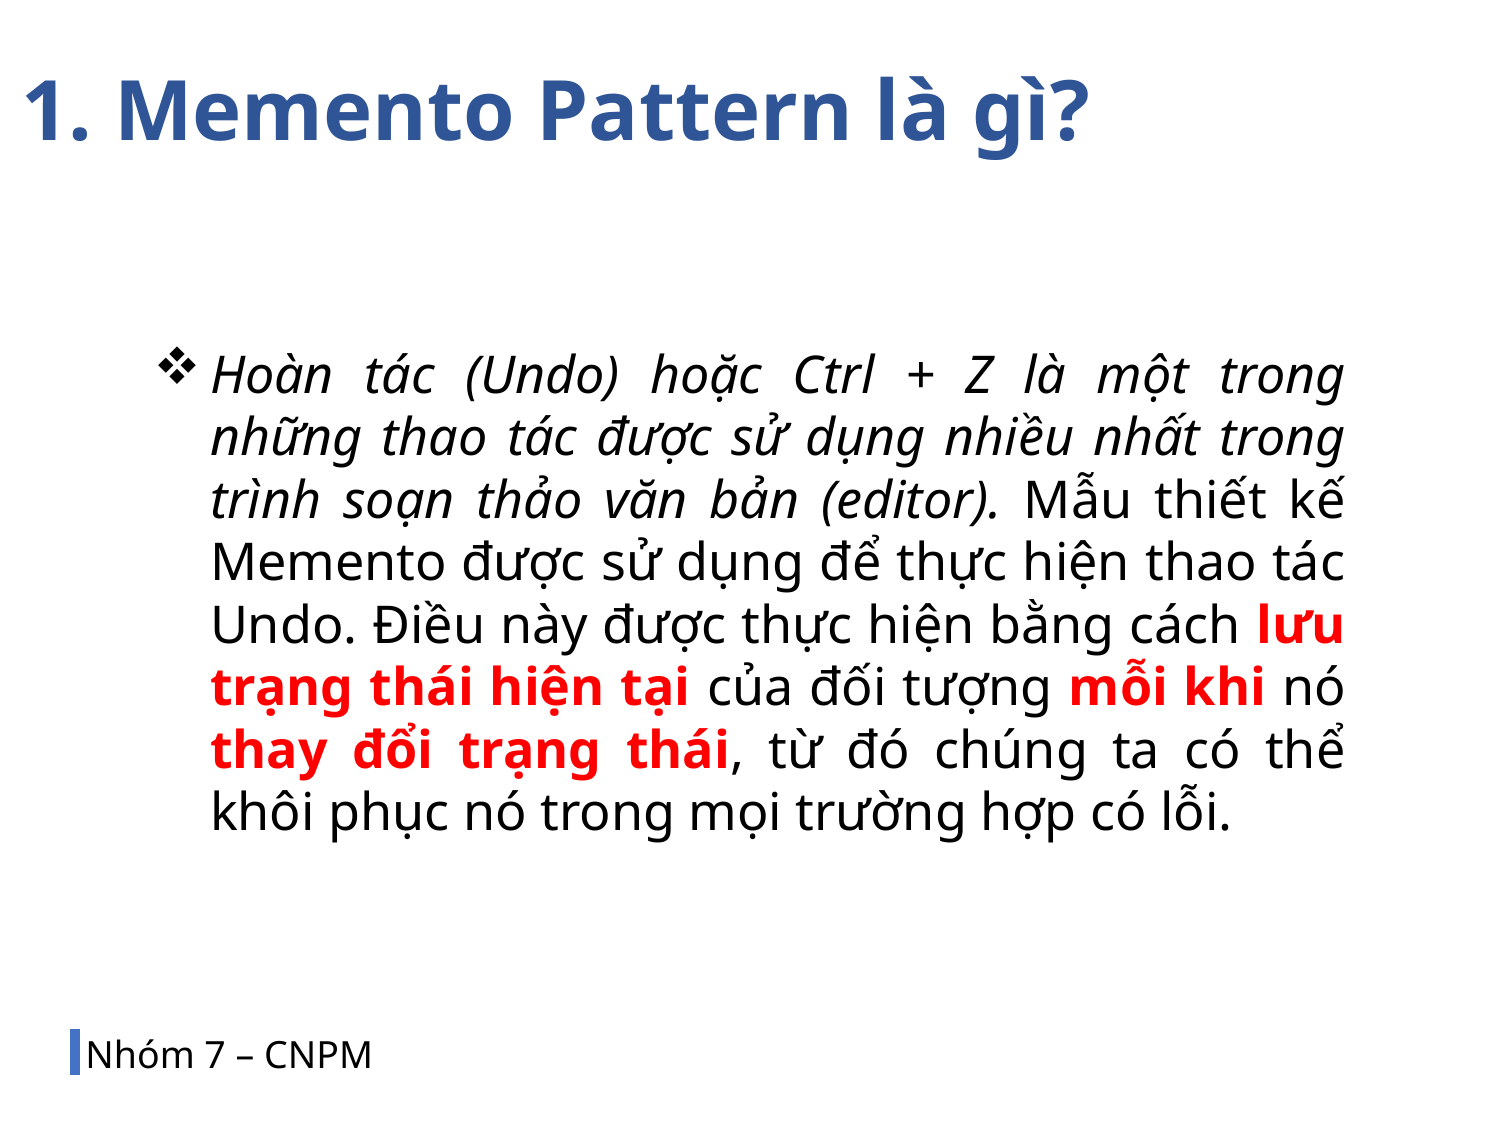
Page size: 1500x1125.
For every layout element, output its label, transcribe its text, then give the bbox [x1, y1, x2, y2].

text_box Nhóm 7 – CNPM [70, 1023, 389, 1084]
text_box Hoàn tác (Undo) hoặc Ctrl + Z là một trong những thao tác được sử dụng nhiều nhất trong trình soạn thảo văn bản (editor). Mẫu thiết kế Memento được sử dụng để thực hiện thao tác Undo. Điều này được thực hiện bằng cách lưu trạng thái hiện tại của đối tượng mỗi khi nó thay đổi trạng thái, từ đó chúng ta có thể khôi phục nó trong mọi trường hợp có lỗi. [139, 333, 1361, 849]
text_box 1. Memento Pattern là gì? [6, 50, 1107, 165]
